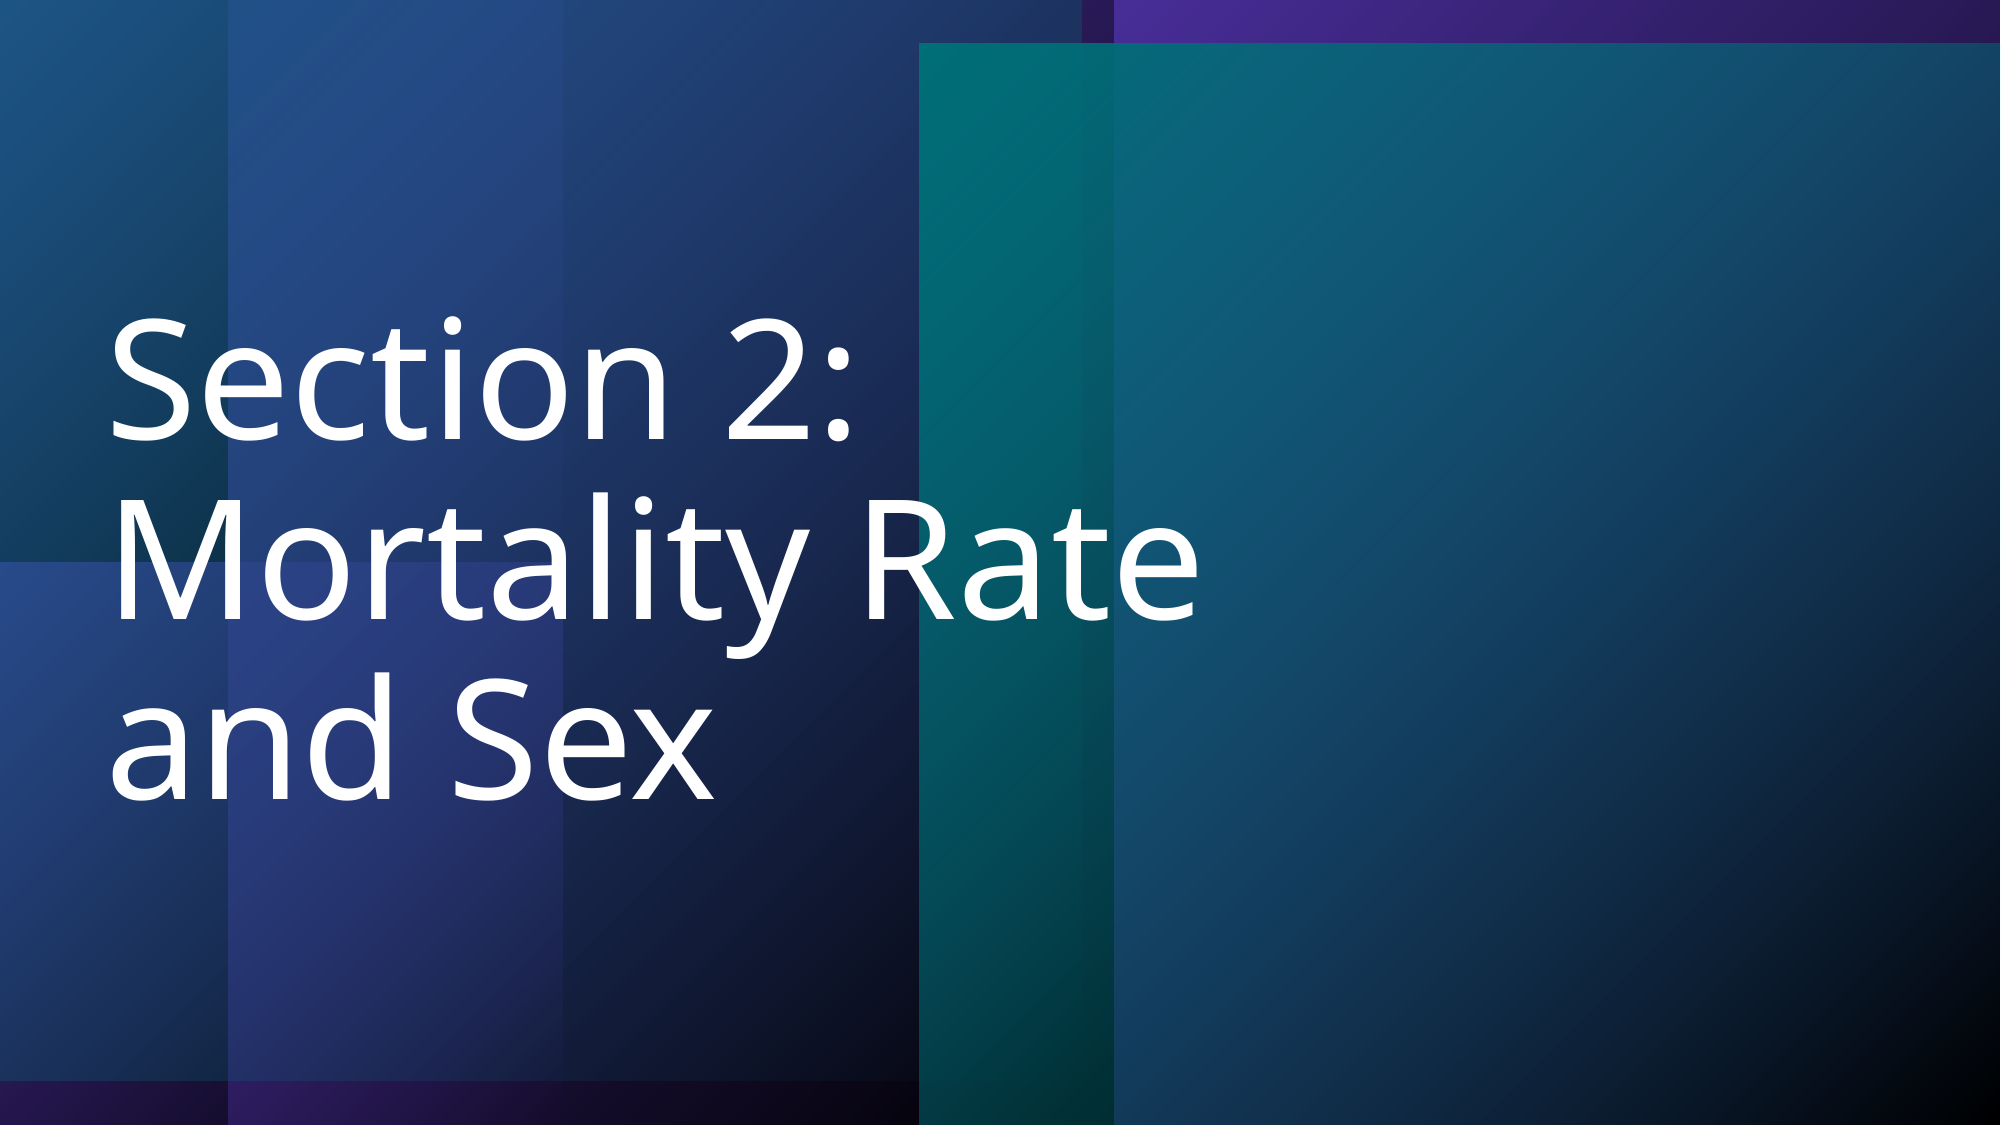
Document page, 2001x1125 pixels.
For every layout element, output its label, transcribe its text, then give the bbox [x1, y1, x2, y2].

title Section 2: Mortality Rate and Sex [90, 90, 1910, 1035]
